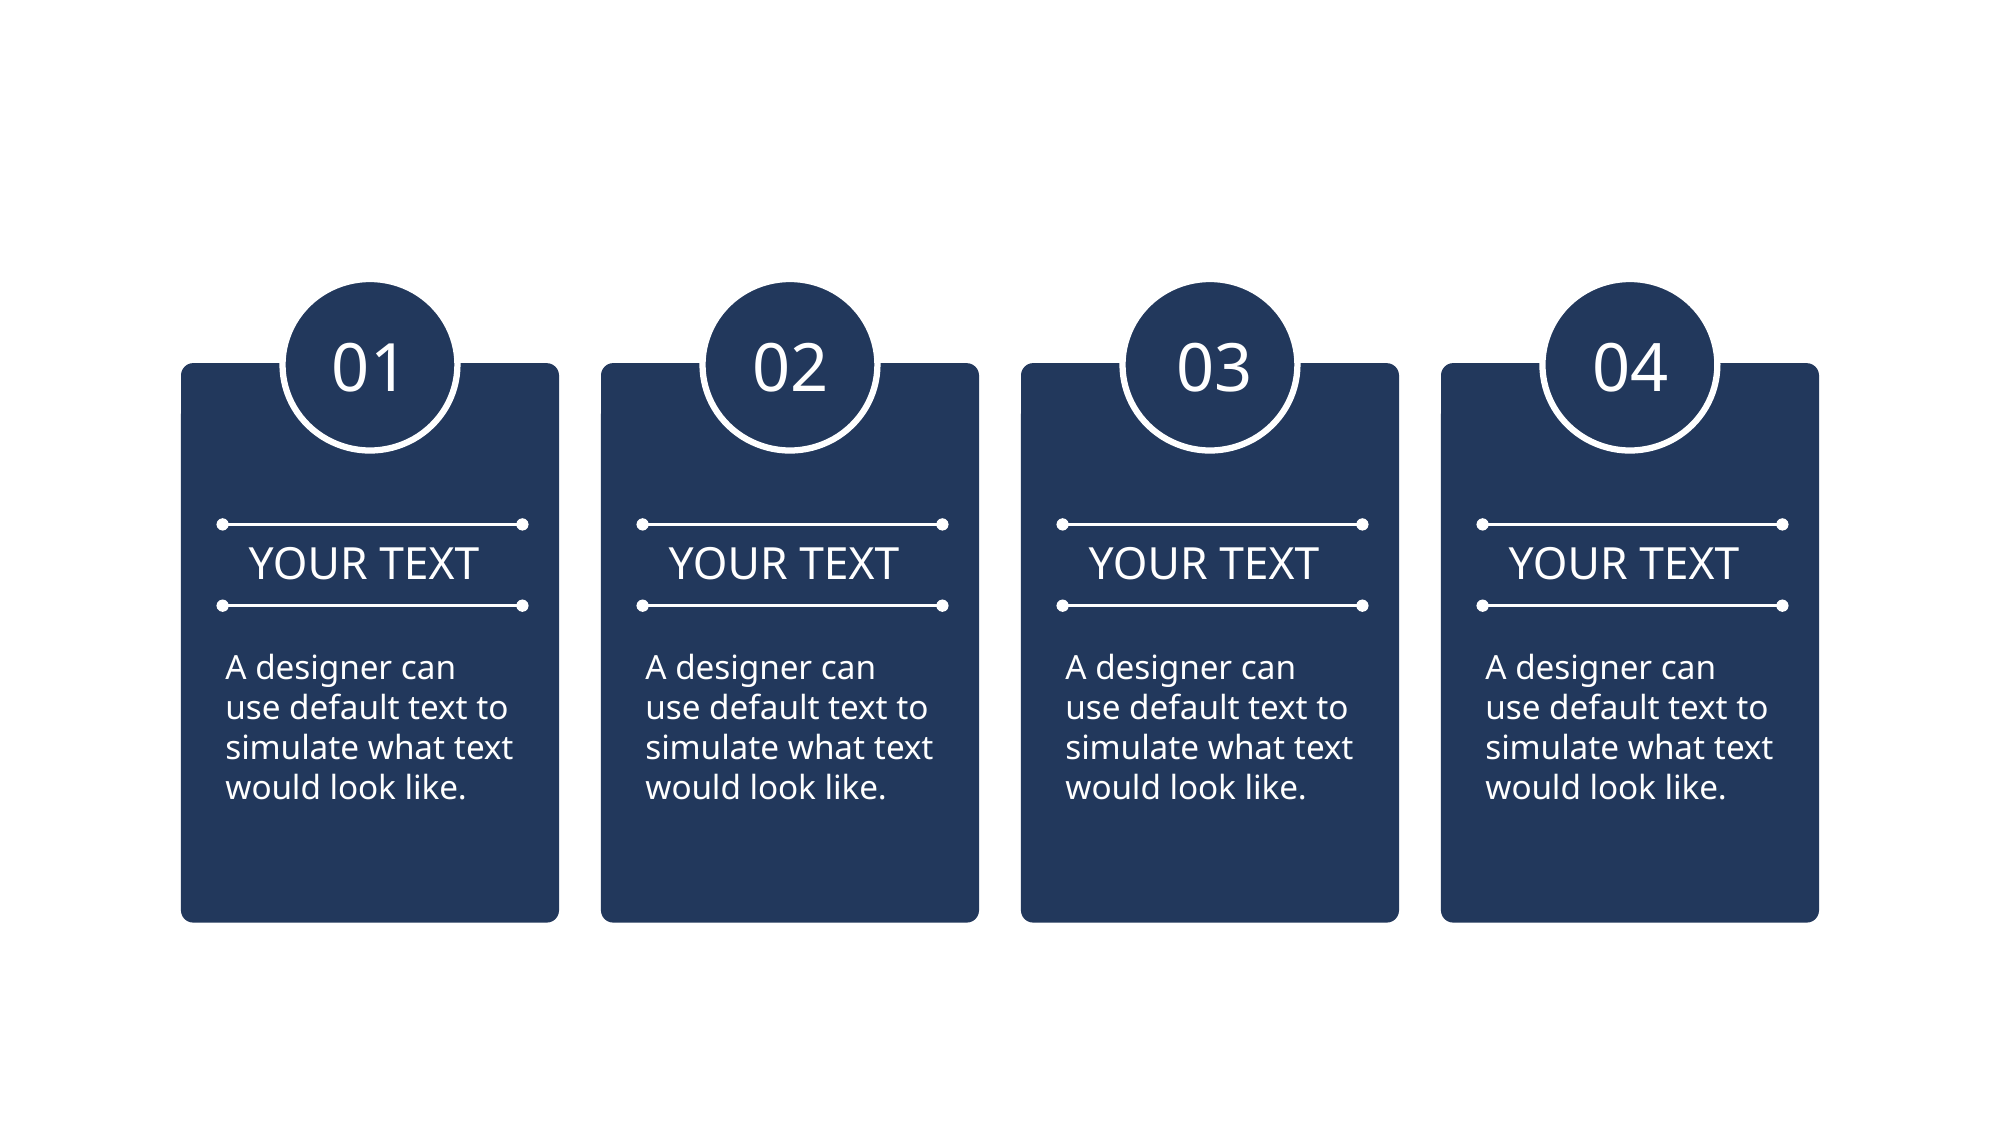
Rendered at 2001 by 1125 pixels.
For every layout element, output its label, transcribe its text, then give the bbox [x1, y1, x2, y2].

text_box [282, 278, 458, 451]
text_box A designer can use default text to simulate what text would look like. [630, 638, 950, 814]
text_box 02 [737, 317, 844, 413]
text_box A designer can use default text to simulate what text would look like. [1470, 638, 1790, 814]
text_box YOUR TEXT [193, 528, 547, 597]
text_box [702, 278, 878, 451]
text_box [1122, 278, 1298, 451]
text_box 01 [317, 317, 424, 413]
text_box A designer can use default text to simulate what text would look like. [210, 638, 530, 814]
text_box YOUR TEXT [1033, 528, 1387, 597]
text_box [600, 363, 980, 923]
text_box 03 [1161, 317, 1268, 413]
text_box YOUR TEXT [1453, 528, 1807, 597]
text_box [180, 363, 560, 923]
text_box 04 [1577, 317, 1684, 413]
text_box [1020, 363, 1400, 923]
text_box [1440, 363, 1820, 923]
text_box A designer can use default text to simulate what text would look like. [1050, 638, 1370, 814]
text_box YOUR TEXT [613, 528, 967, 597]
text_box [1542, 278, 1718, 451]
